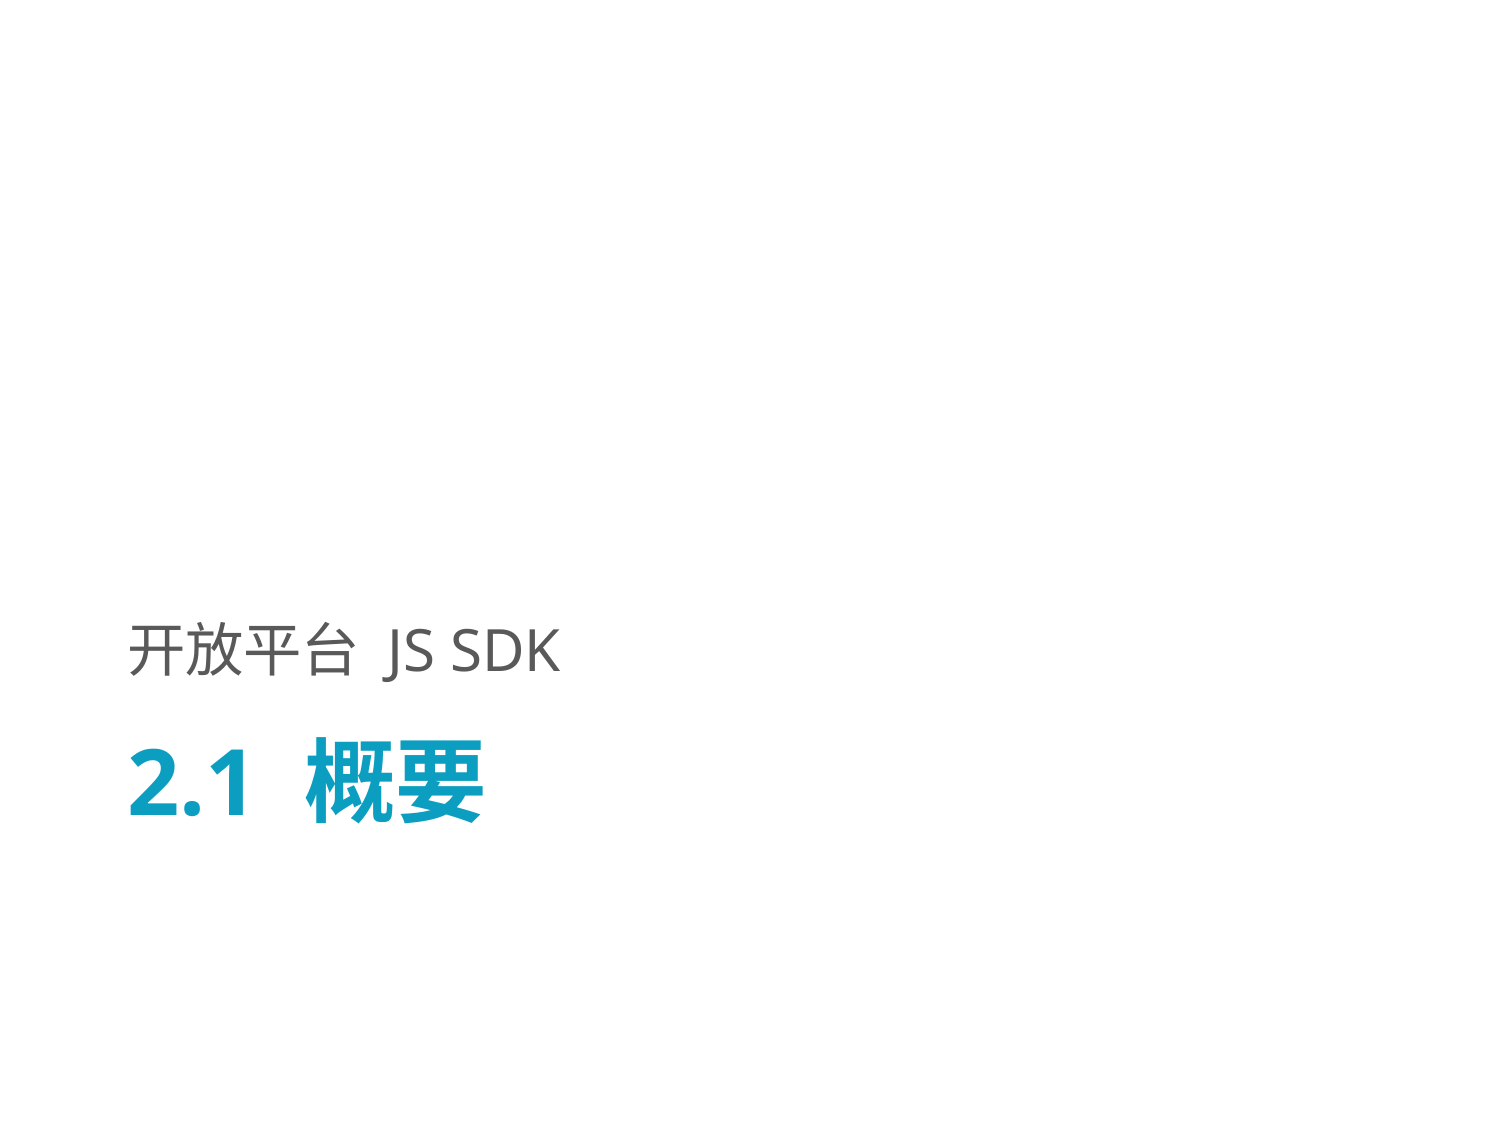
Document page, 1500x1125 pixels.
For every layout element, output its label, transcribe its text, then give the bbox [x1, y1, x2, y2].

list 开放平台 JS SDK [112, 117, 1388, 691]
title 2.1 概要 [112, 716, 1388, 940]
